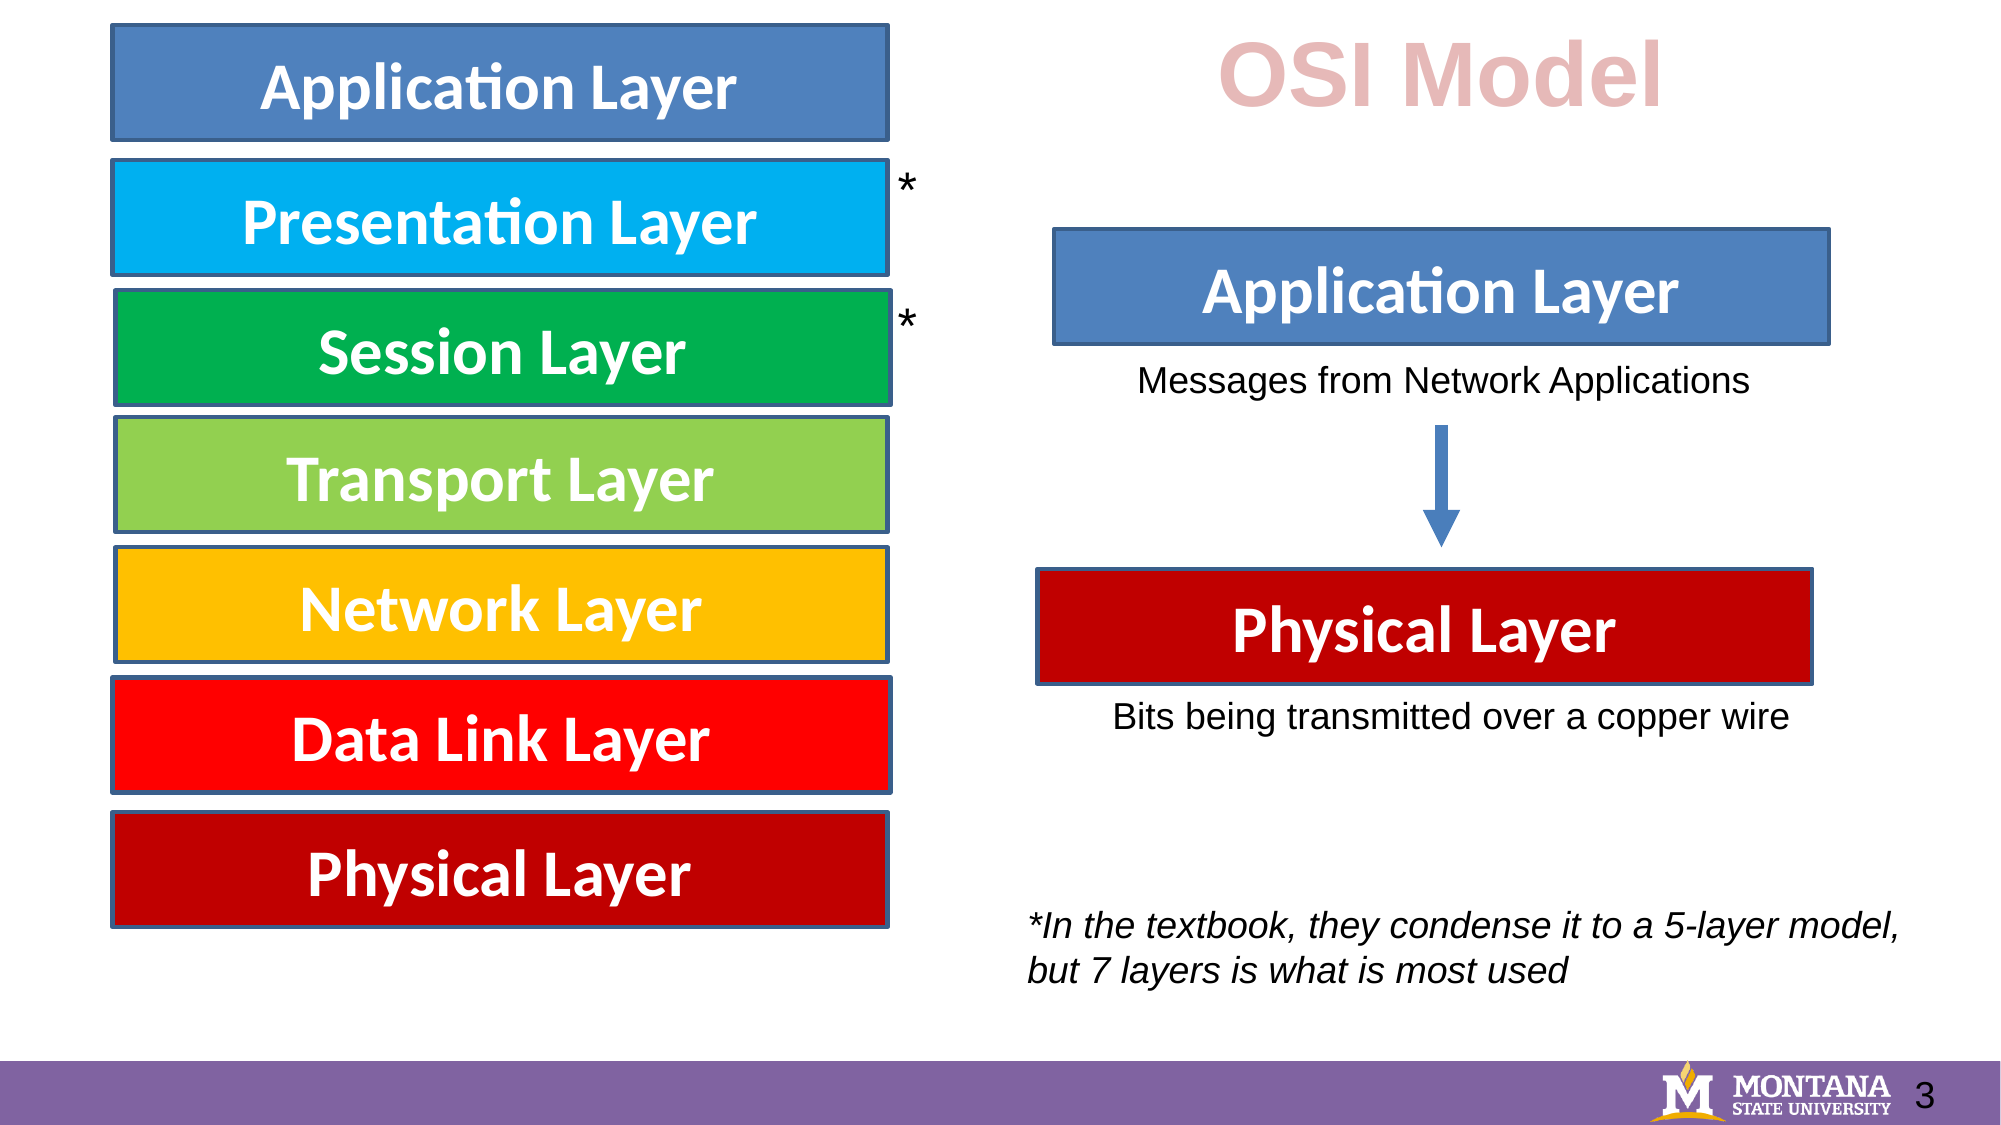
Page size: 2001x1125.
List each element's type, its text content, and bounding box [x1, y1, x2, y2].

text_box Bits being transmitted over a copper wire [1097, 685, 1806, 745]
slide_number 3 [1887, 1072, 1994, 1125]
text_box * [882, 150, 933, 226]
text_box OSI Model [1202, 7, 1681, 132]
text_box Physical Layer [110, 810, 890, 929]
text_box Messages from Network Applications [1122, 348, 1766, 408]
text_box *In the textbook, they condense it to a 5-layer model, but 7 layers is what is most used [1012, 893, 1964, 999]
text_box Application Layer [1052, 227, 1831, 346]
picture [1650, 1060, 1891, 1122]
text_box Data Link Layer [110, 675, 893, 795]
text_box Physical Layer [1035, 567, 1814, 686]
text_box Presentation Layer [110, 158, 890, 277]
text_box Transport Layer [113, 415, 890, 534]
text_box Session Layer [113, 288, 882, 407]
text_box Application Layer [110, 23, 890, 142]
text_box [124, 142, 663, 148]
text_box Network Layer [113, 545, 890, 664]
text_box * [882, 286, 933, 421]
